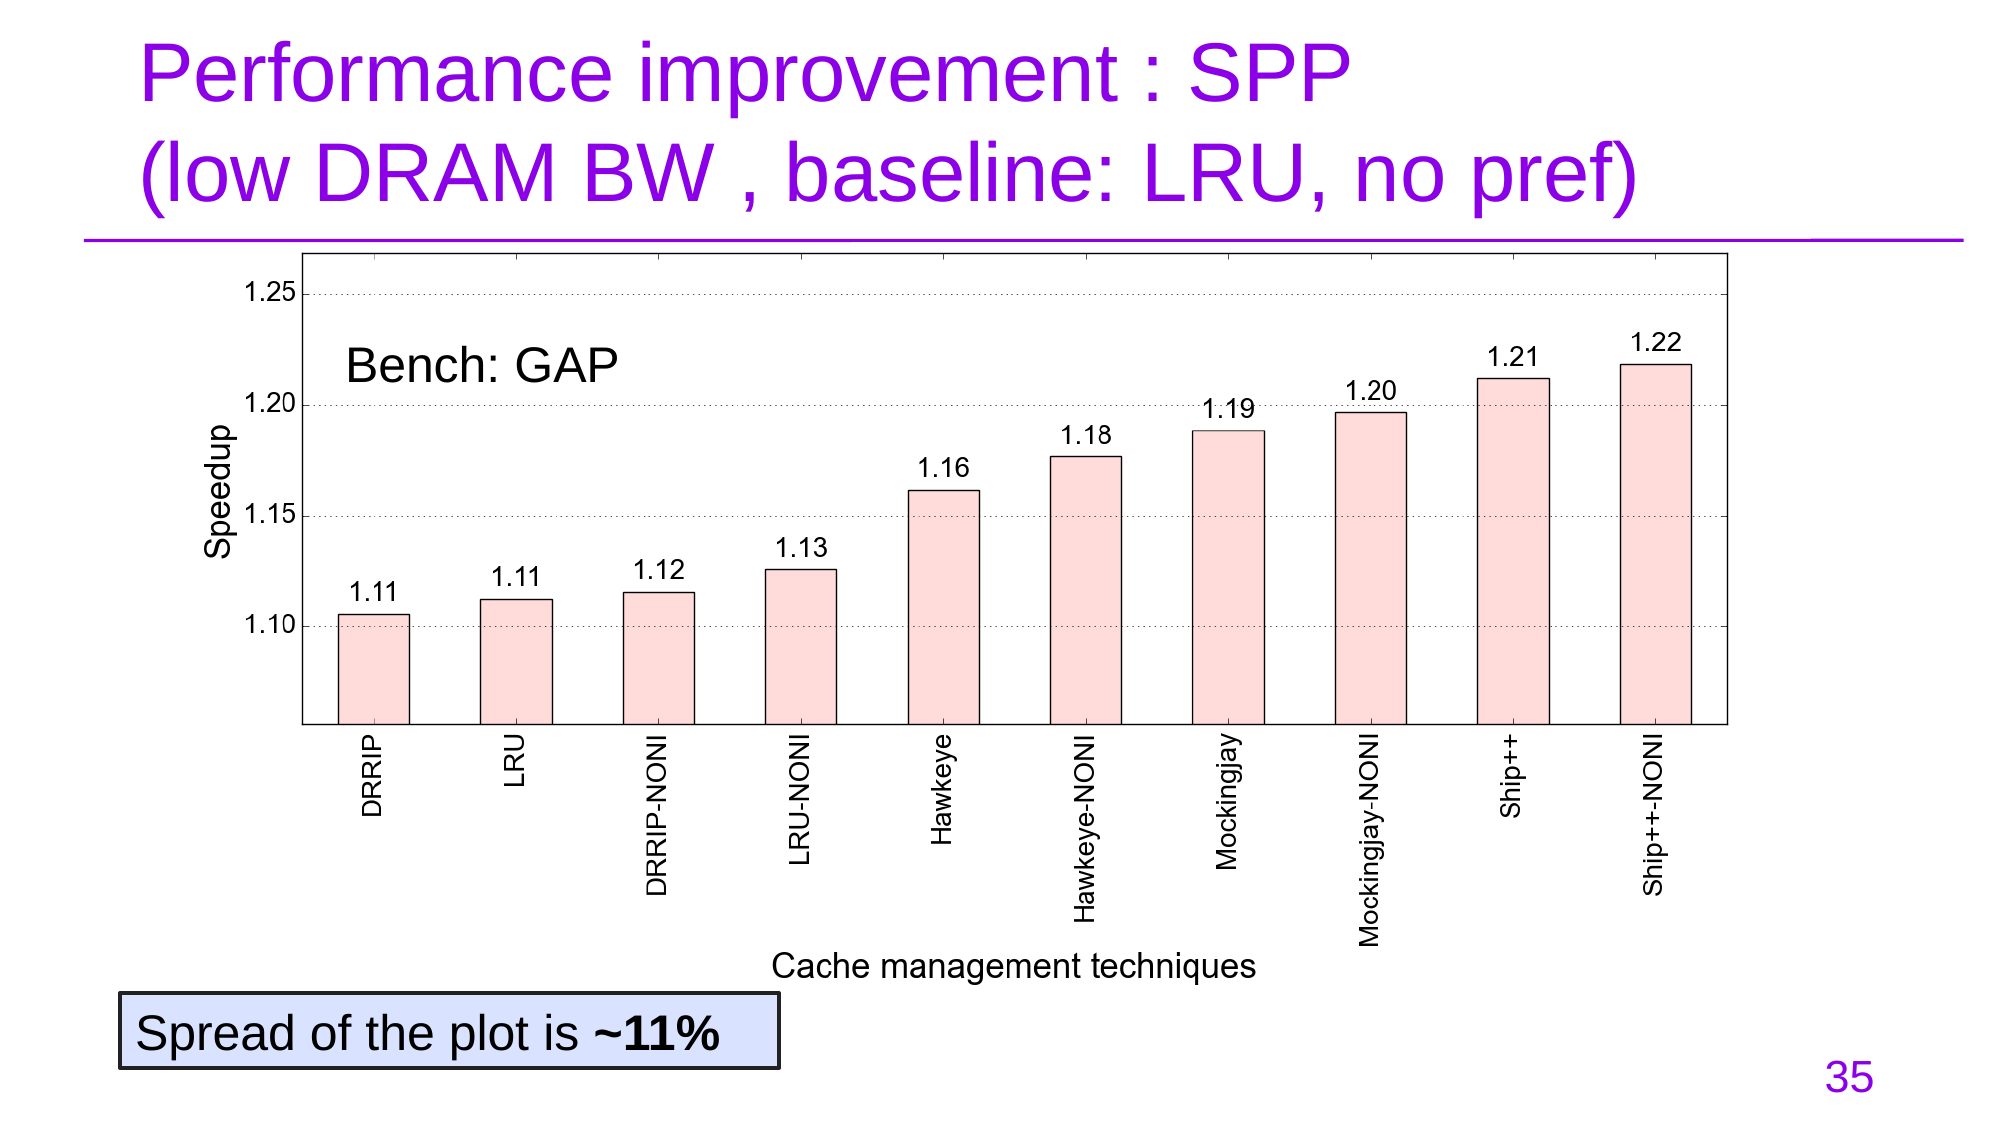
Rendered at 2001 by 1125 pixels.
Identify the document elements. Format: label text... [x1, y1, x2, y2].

text_box Spread of the plot is ~11% [118, 991, 781, 1070]
picture [193, 243, 1736, 994]
title Performance improvement : SPP (low DRAM BW , baseline: LRU, no pref) [120, 0, 1900, 126]
slide_number 35 [1765, 1031, 1893, 1118]
